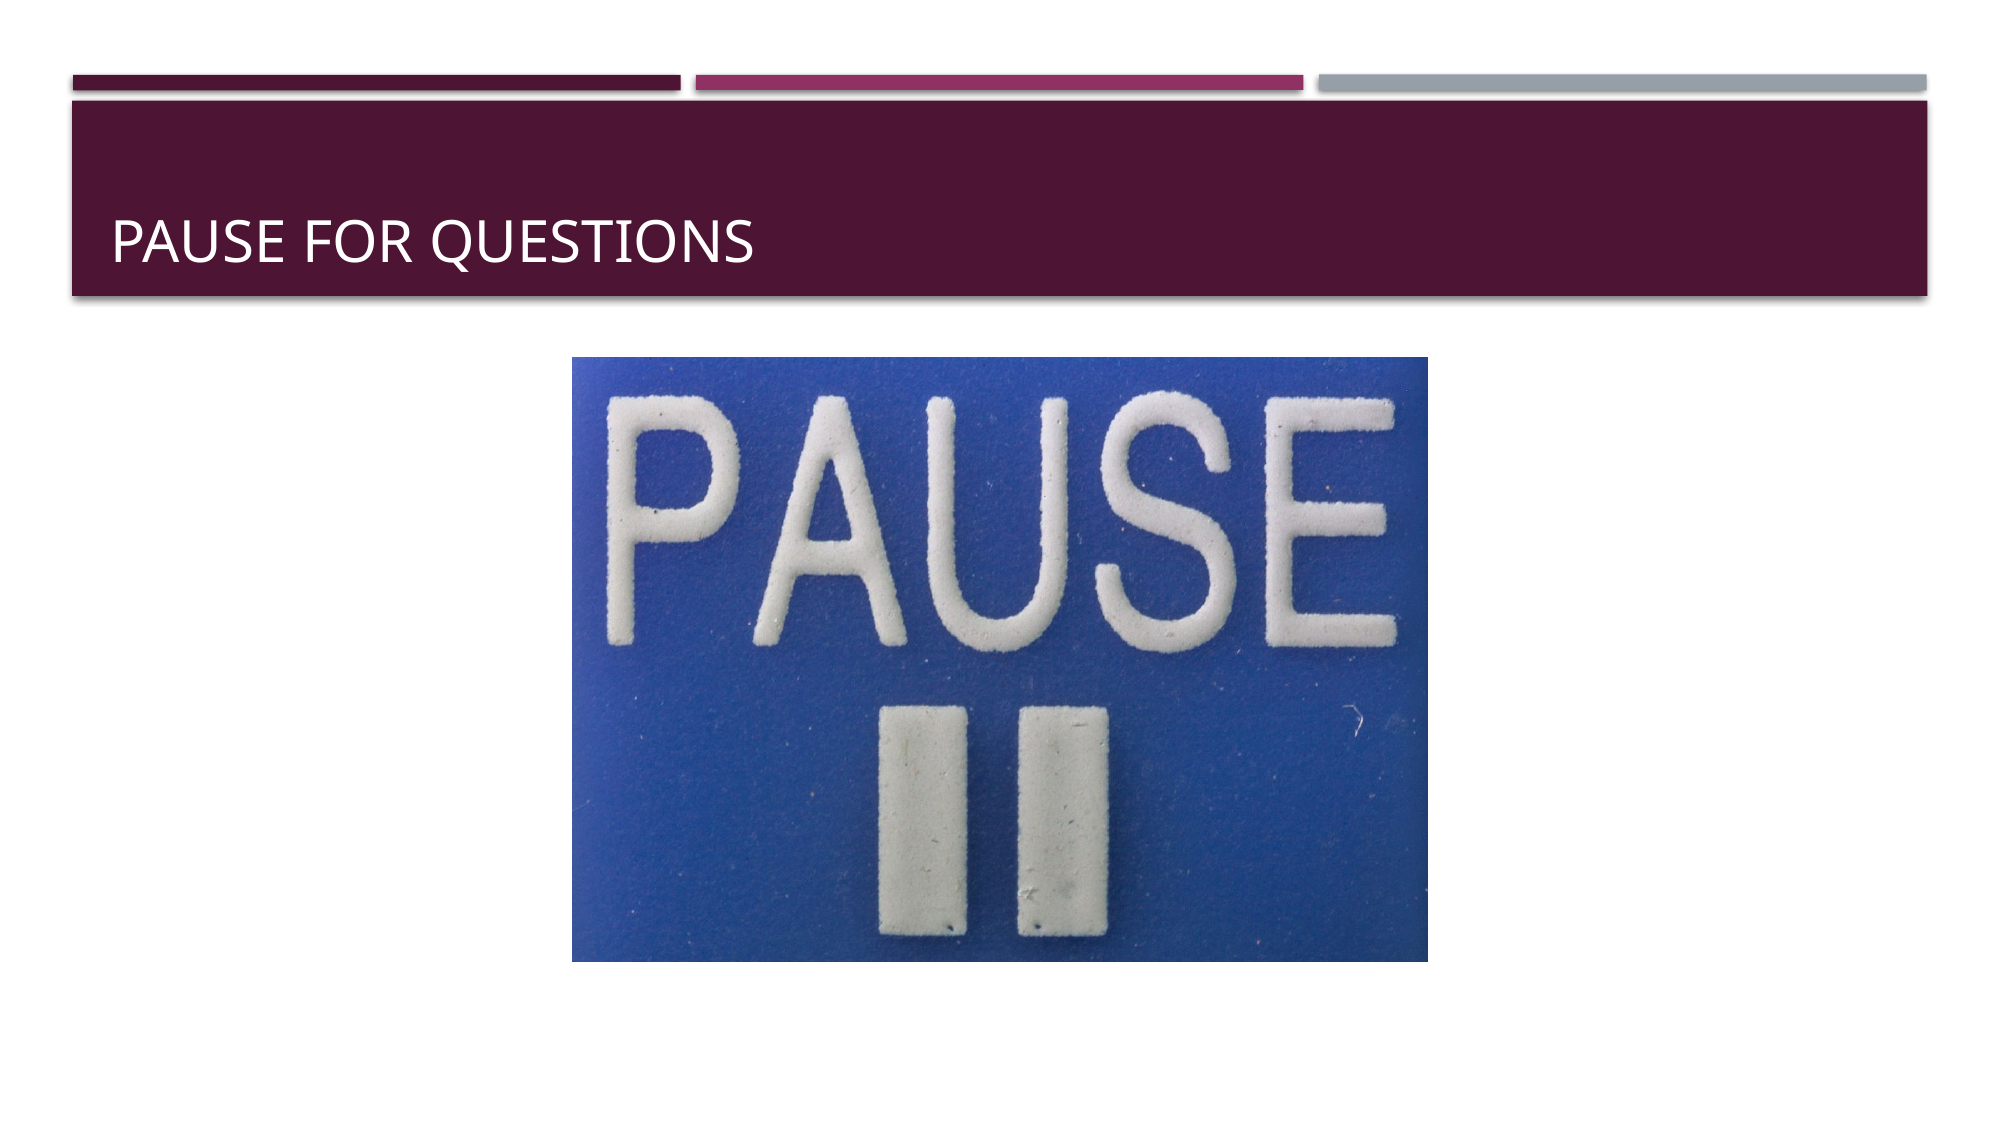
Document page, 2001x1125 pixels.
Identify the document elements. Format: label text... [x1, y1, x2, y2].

title Pause for questions [95, 115, 1905, 282]
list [572, 357, 1428, 962]
